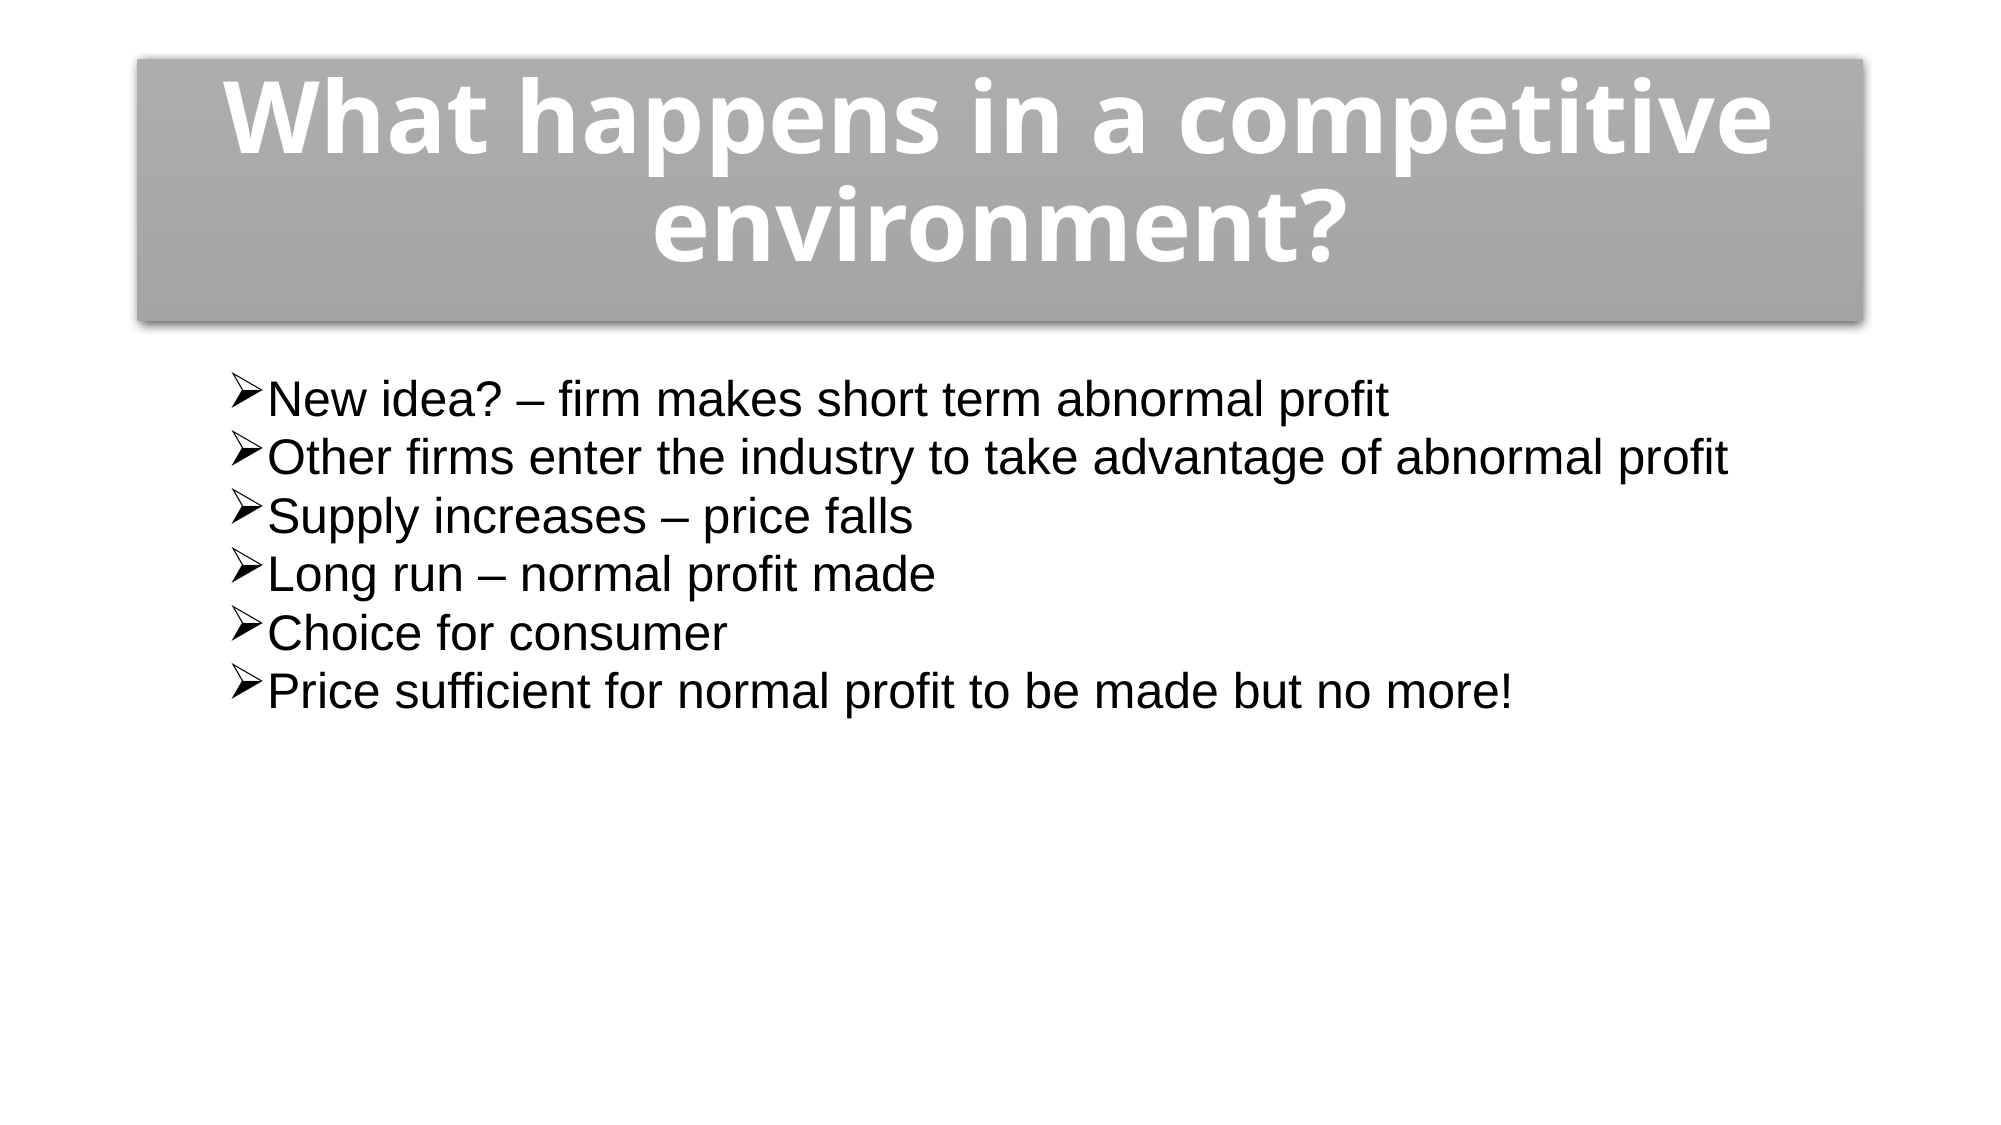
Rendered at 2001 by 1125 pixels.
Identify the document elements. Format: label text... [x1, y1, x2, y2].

list New idea? – firm makes short term abnormal profit Other firms enter the industry to take advantage of abnormal profit Supply increases – price falls Long run – normal profit made Choice for consumer Price sufficient for normal profit to be made but no more! [137, 370, 1863, 1014]
title What happens in a competitive environment? [137, 59, 1863, 321]
